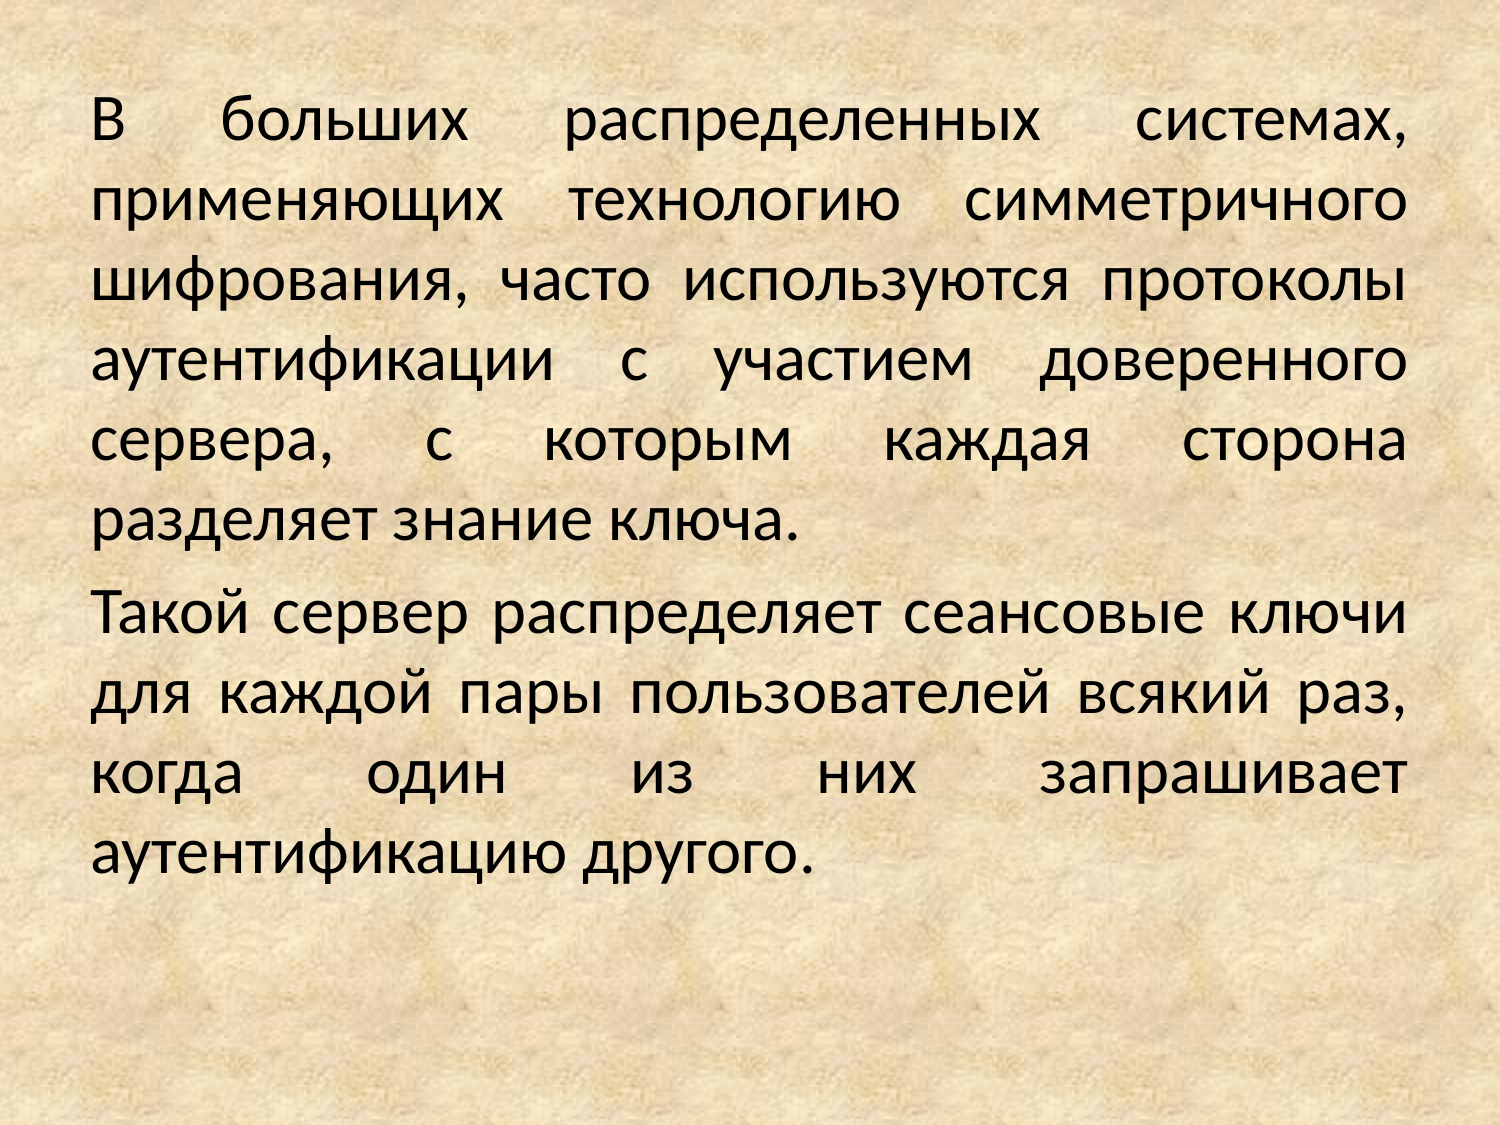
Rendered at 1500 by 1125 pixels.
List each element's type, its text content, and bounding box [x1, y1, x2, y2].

picture [0, 0, 1500, 1125]
list В больших распределенных системах, применяющих технологию симметричного шифрования, часто используются протоколы аутентификации с участием доверенного сервера, с которым каждая сторона разделяет знание ключа. Такой сервер распределяет сеансовые ключи для каждой пары пользователей всякий раз, когда один из них запрашивает аутентификацию другого. [74, 66, 1426, 1006]
